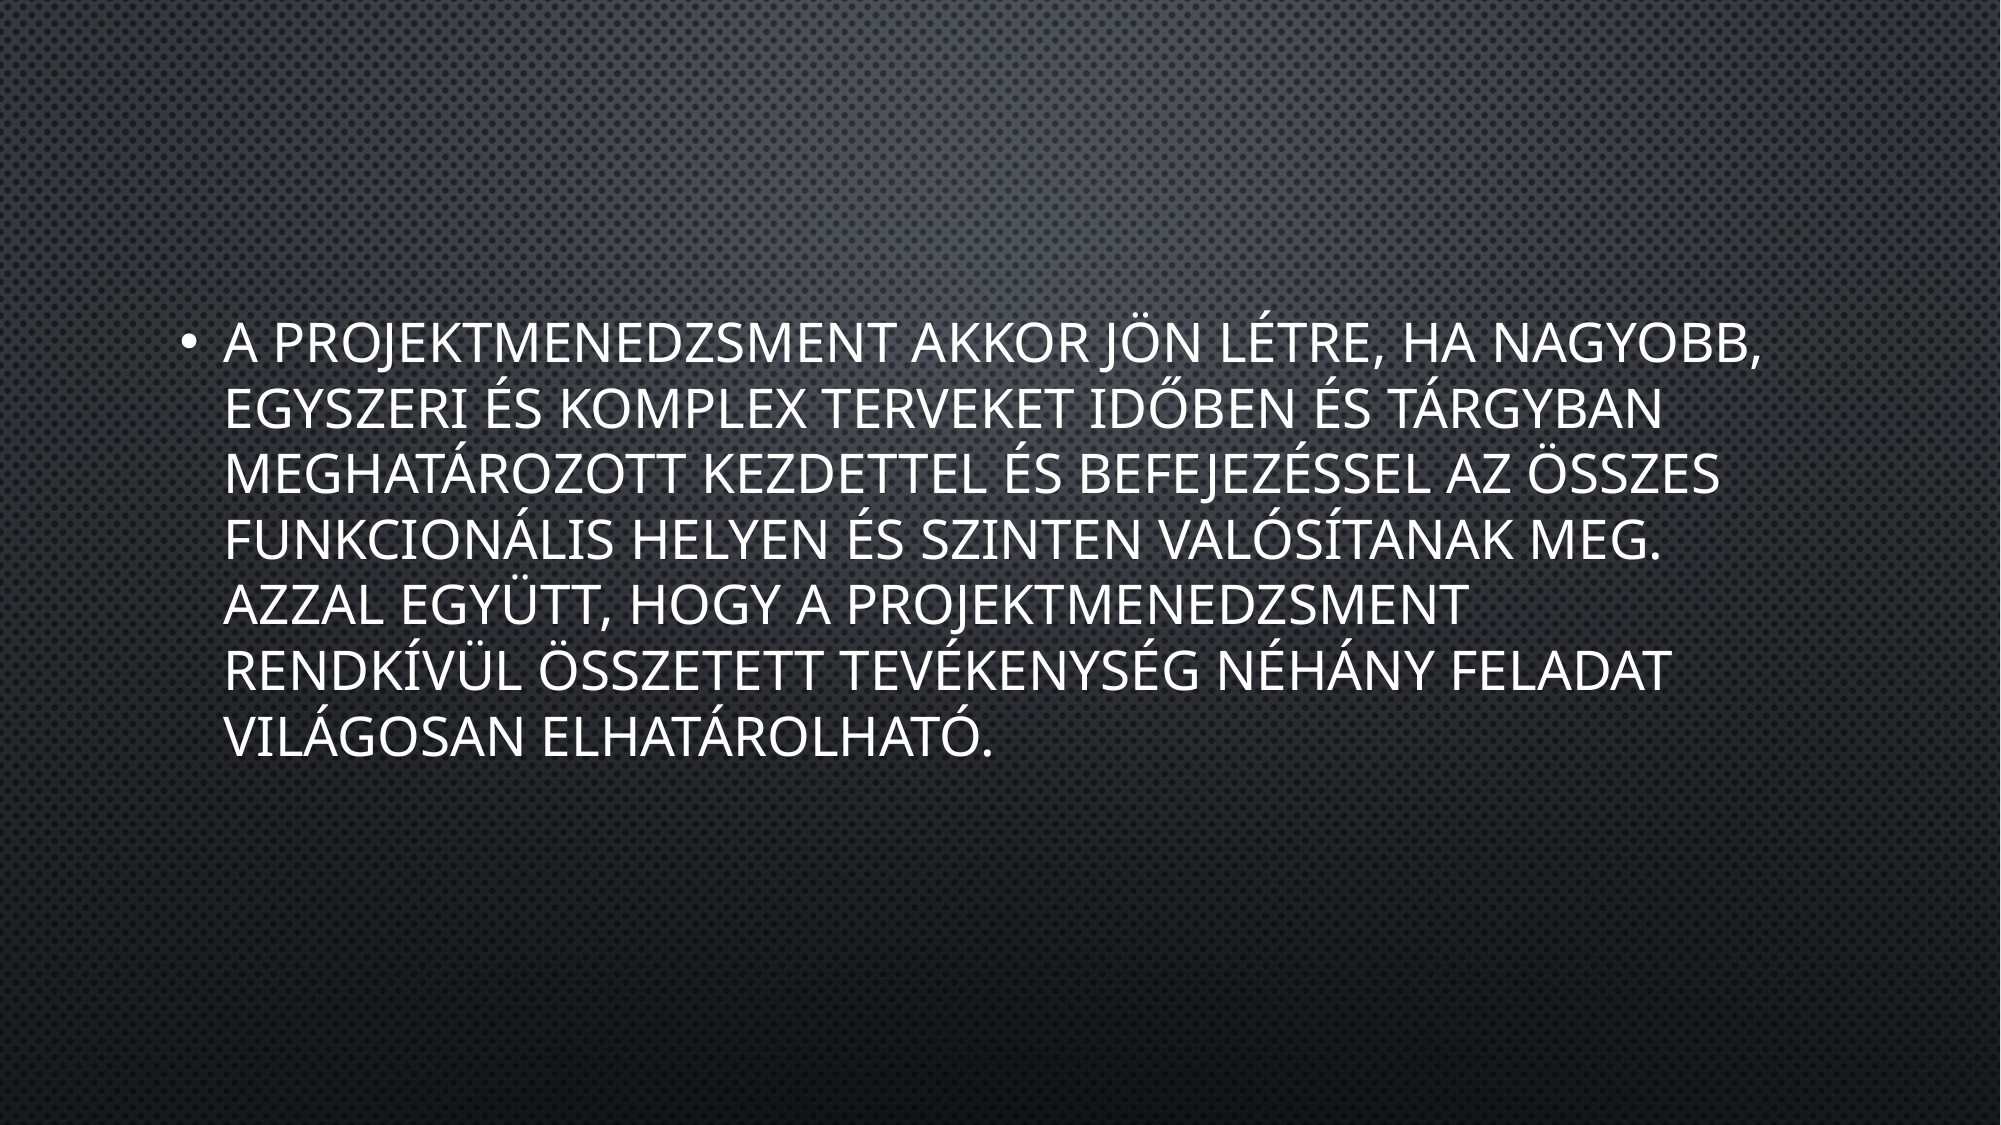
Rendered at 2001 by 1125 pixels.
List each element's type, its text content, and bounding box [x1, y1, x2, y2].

list A projektmenedzsment akkor jön létre, ha nagyobb, egyszeri és komplex terveket időben és tárgyban meghatározott kezdettel és befejezéssel az összes funkcionális helyen és szinten valósítanak meg. Azzal együtt, hogy a projektmenedzsment rendkívül összetett tevékenység néhány feladat világosan elhatárolható. [164, 281, 1790, 794]
